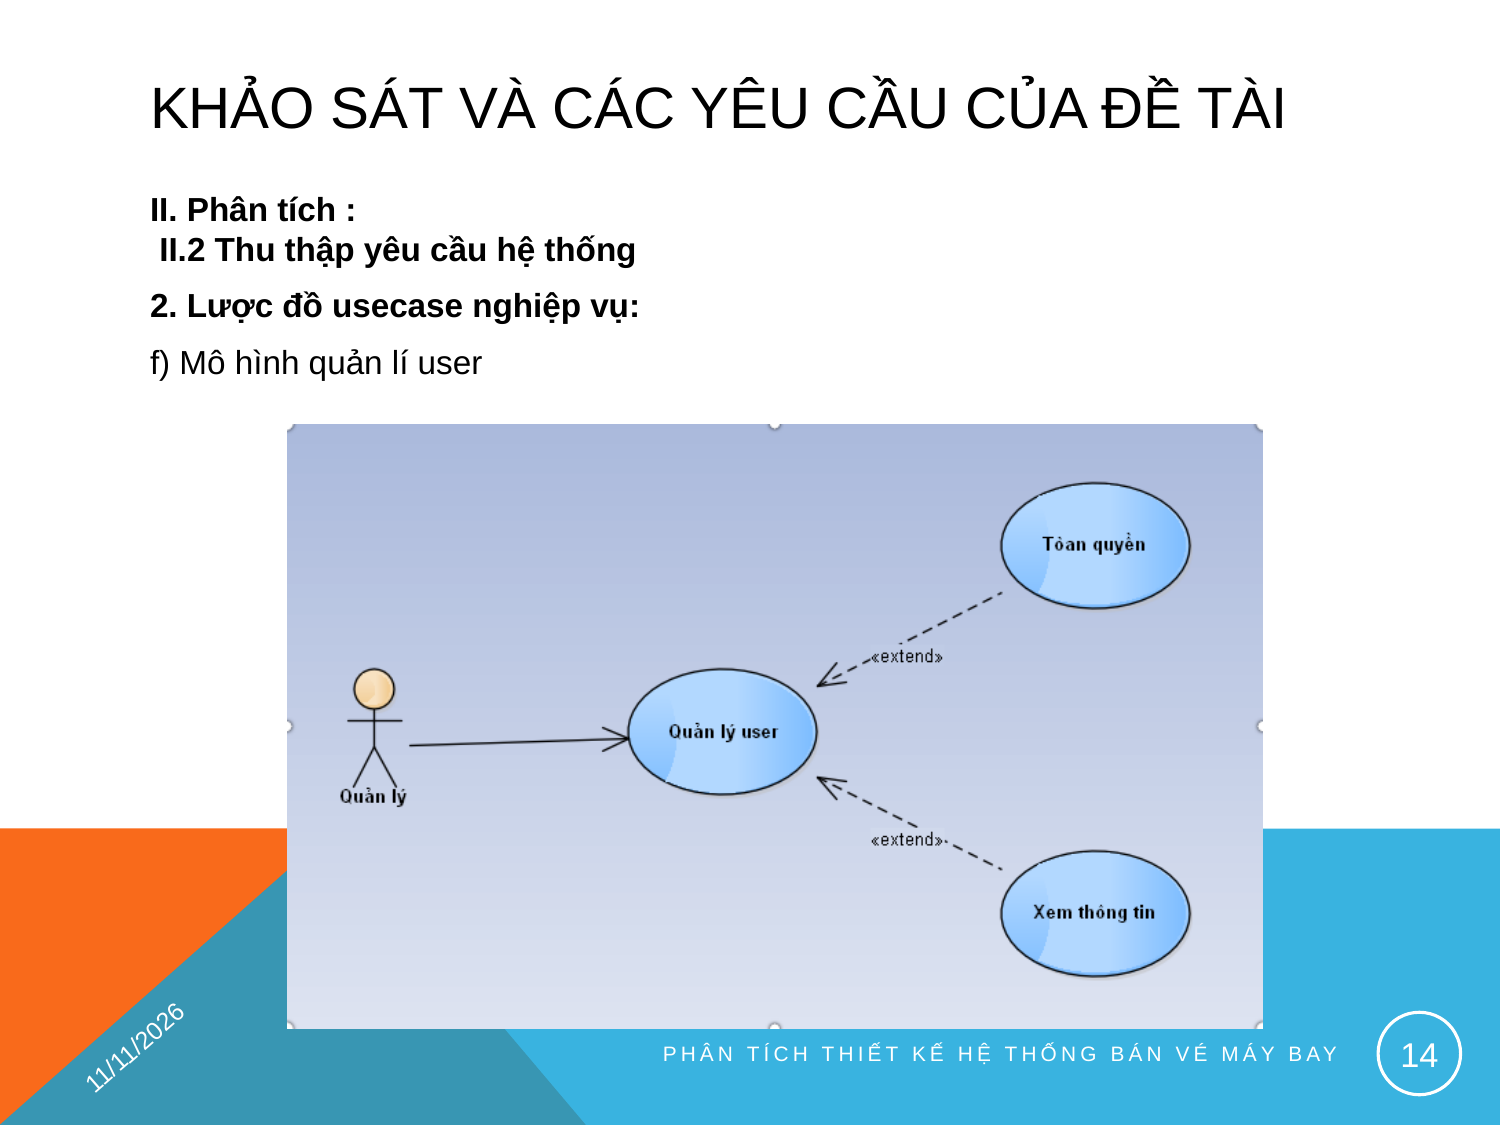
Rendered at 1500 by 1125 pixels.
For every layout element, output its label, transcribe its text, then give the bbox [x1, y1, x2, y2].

slide_number 14 [1376, 1010, 1463, 1097]
footer Phân tích thiết kế hệ thống bán vé máy bay [577, 1031, 1352, 1076]
picture [287, 424, 1263, 1029]
title KHẢO SÁT VÀ CÁC YÊU CẦU CỦA ĐỀ TÀI [135, 60, 1369, 150]
list II. Phân tích : II.2 Thu thập yêu cầu hệ thống 2. Lược đồ usecase nghiệp vụ: f) Mô hình quản lí user [135, 180, 1369, 768]
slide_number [65, 896, 282, 1109]
